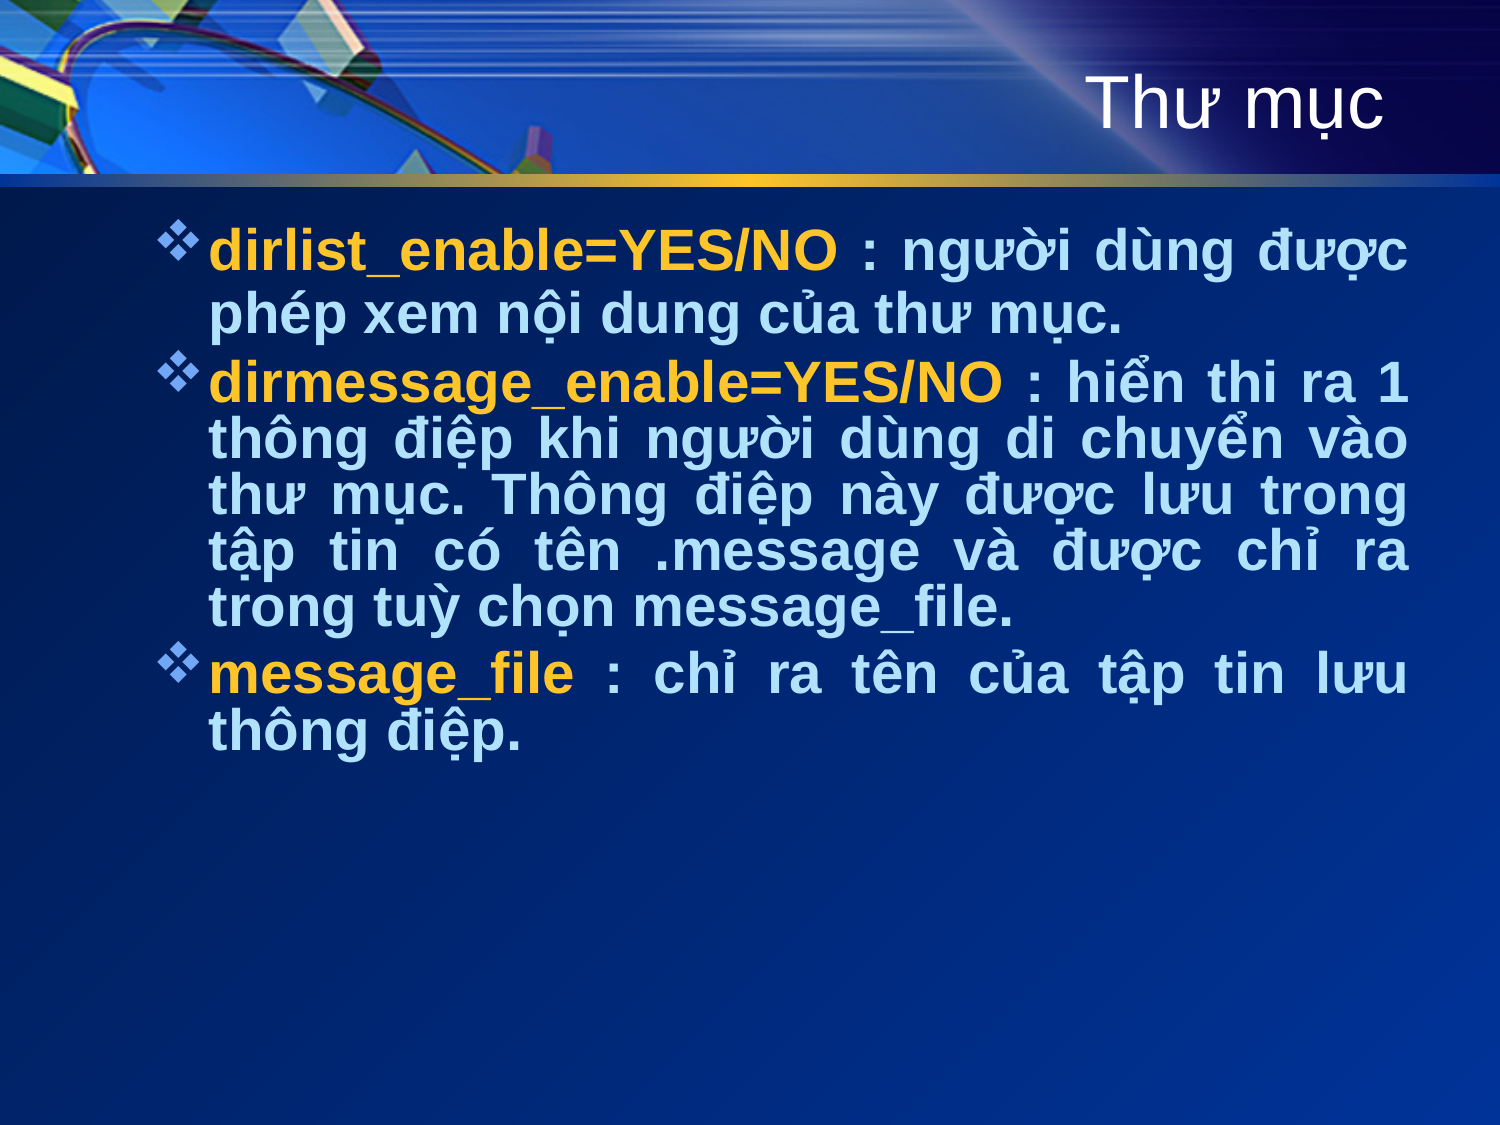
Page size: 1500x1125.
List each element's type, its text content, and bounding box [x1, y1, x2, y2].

title Thư mục [162, 52, 1401, 145]
picture [0, 0, 1500, 175]
list dirlist_enable=YES/NO : người dùng được phép xem nội dung của thư mục. dirmessage_enable=YES/NO : hiển thi ra 1 thông điệp khi người dùng di chuyển vào thư mục. Thông điệp này được lưu trong tập tin có tên .message và được chỉ ra trong tuỳ chọn message_file. message_file : chỉ ra tên của tập tin lưu thông điệp. [137, 212, 1426, 1038]
